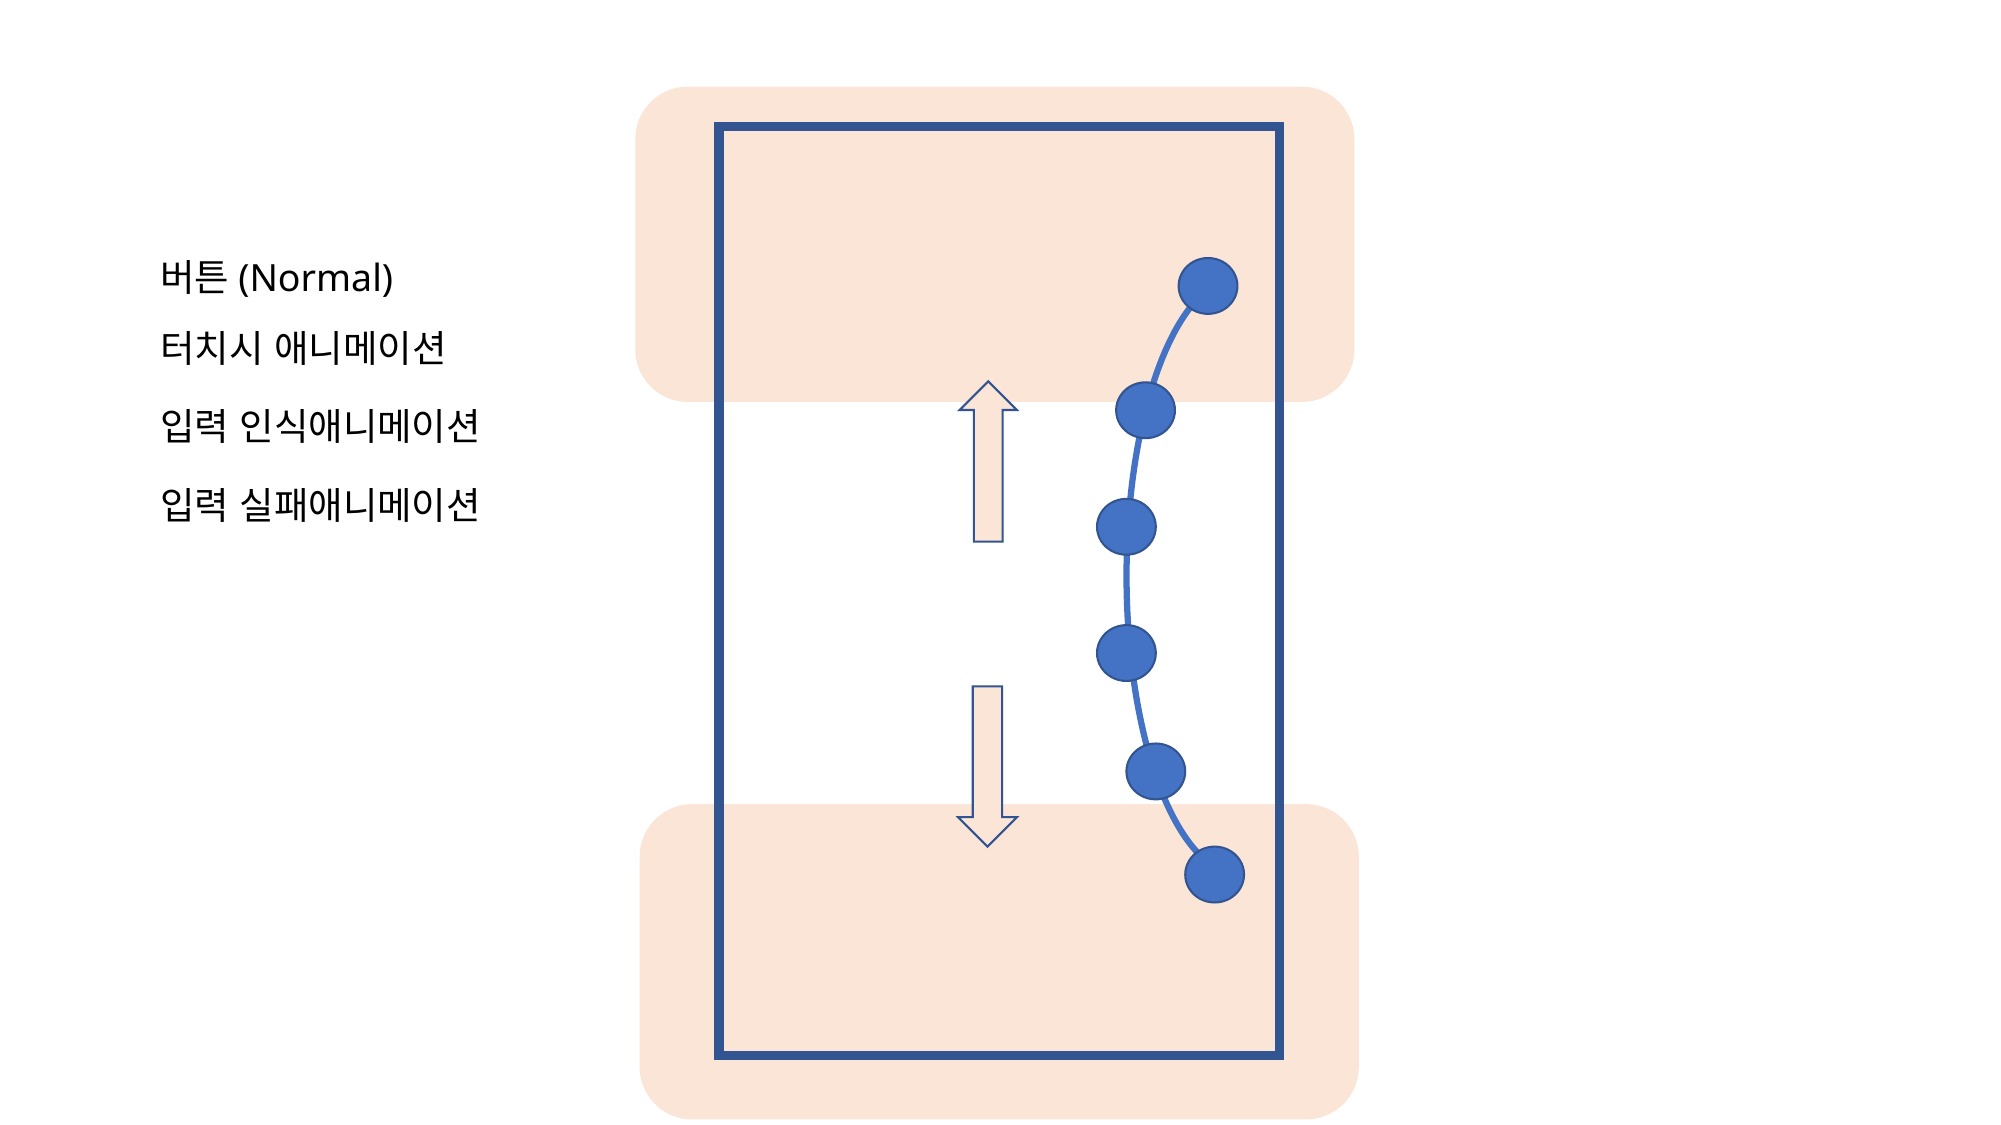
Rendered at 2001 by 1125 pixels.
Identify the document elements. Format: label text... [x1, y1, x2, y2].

text_box 터치시 애니메이션 [145, 317, 526, 378]
text_box 입력 실패애니메이션 [145, 474, 596, 534]
text_box 입력 인식애니메이션 [145, 396, 596, 456]
text_box [638, 803, 1360, 1121]
text_box [1095, 624, 1157, 683]
text_box [1177, 256, 1239, 315]
text_box 버튼(Normal) [145, 246, 526, 307]
text_box [1125, 742, 1187, 801]
text_box [634, 85, 1356, 403]
text_box [1126, 308, 1241, 851]
text_box [955, 685, 1020, 849]
text_box [718, 125, 1280, 1057]
text_box [1115, 381, 1176, 440]
text_box [957, 379, 1020, 543]
text_box [1184, 845, 1246, 904]
text_box [1095, 497, 1157, 556]
